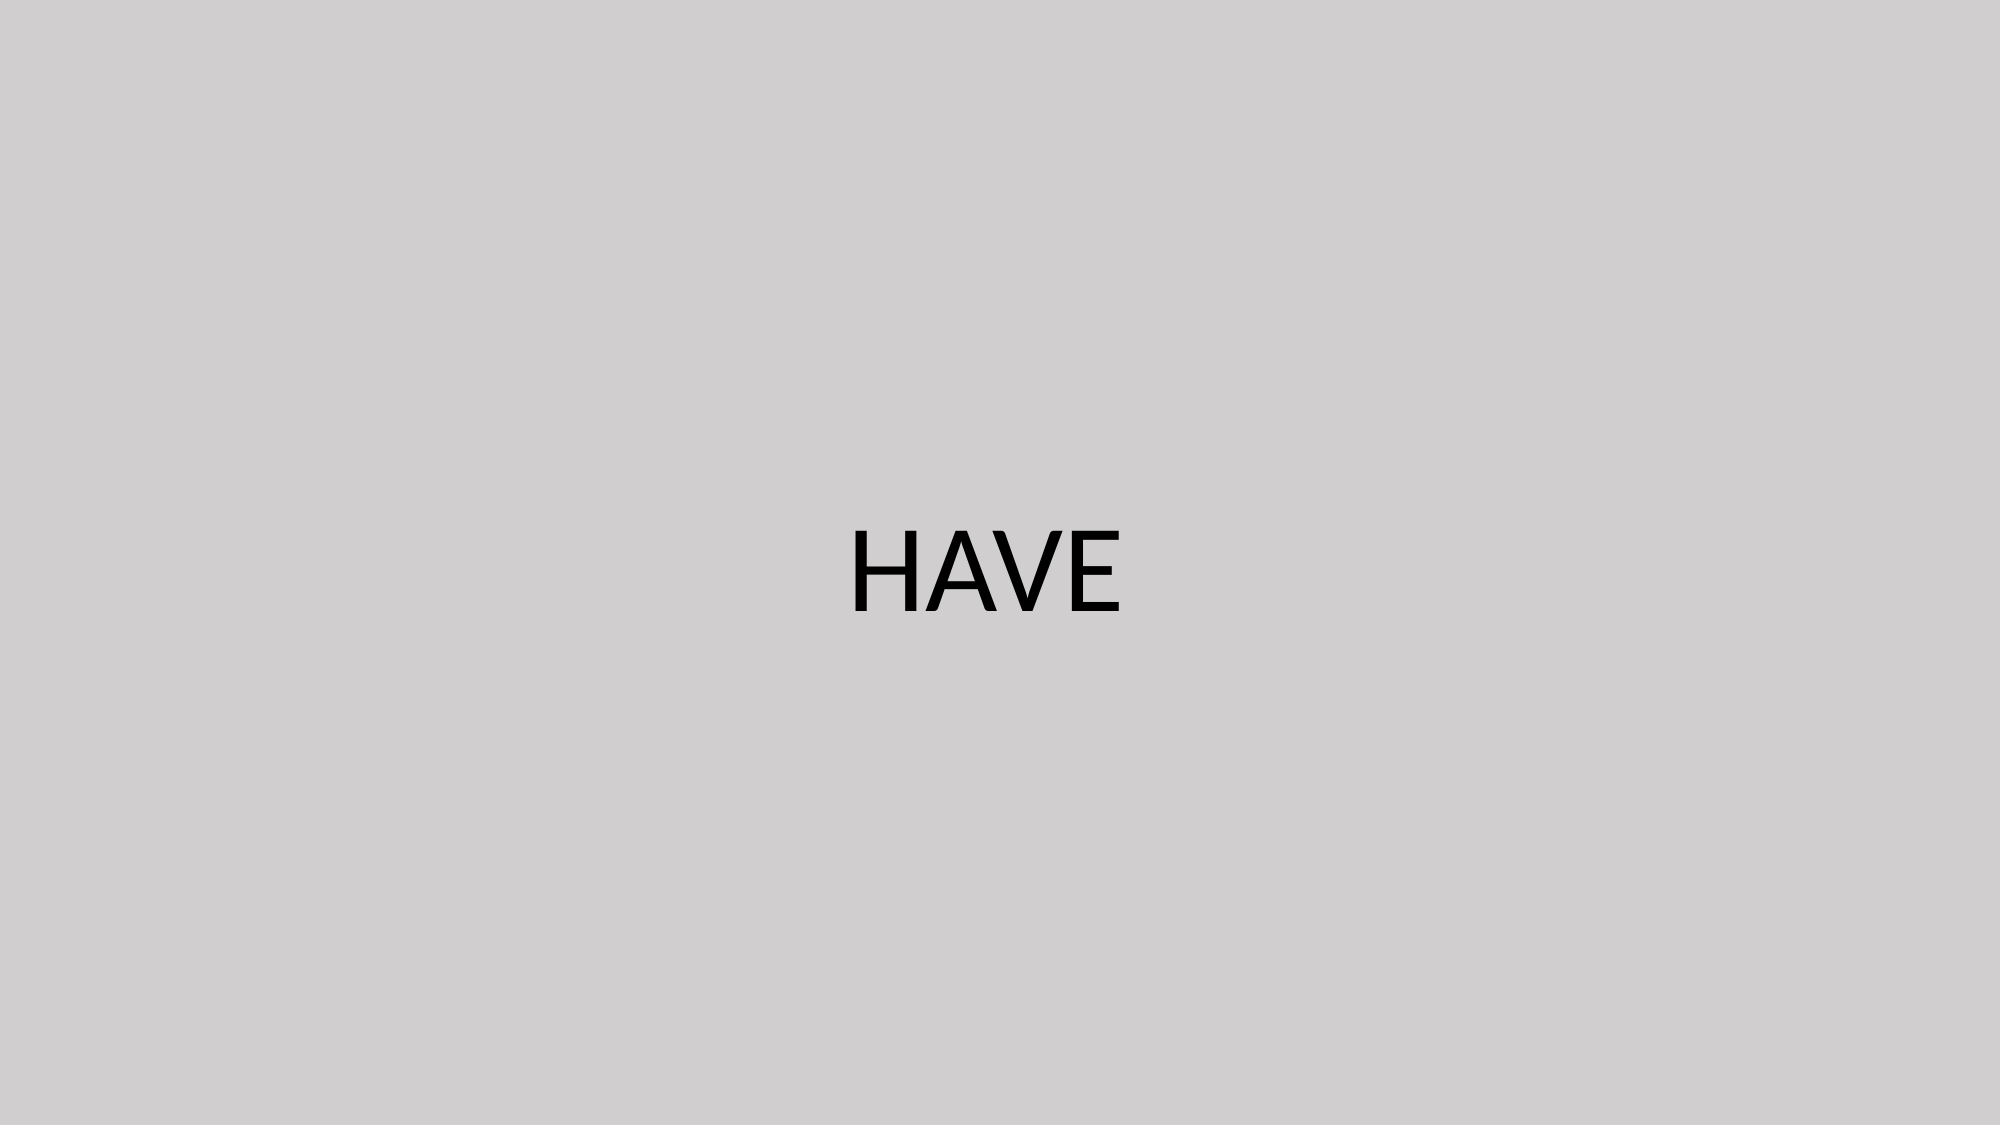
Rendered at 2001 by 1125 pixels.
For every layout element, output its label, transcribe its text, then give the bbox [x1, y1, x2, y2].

text_box HAVE [0, 479, 2000, 644]
